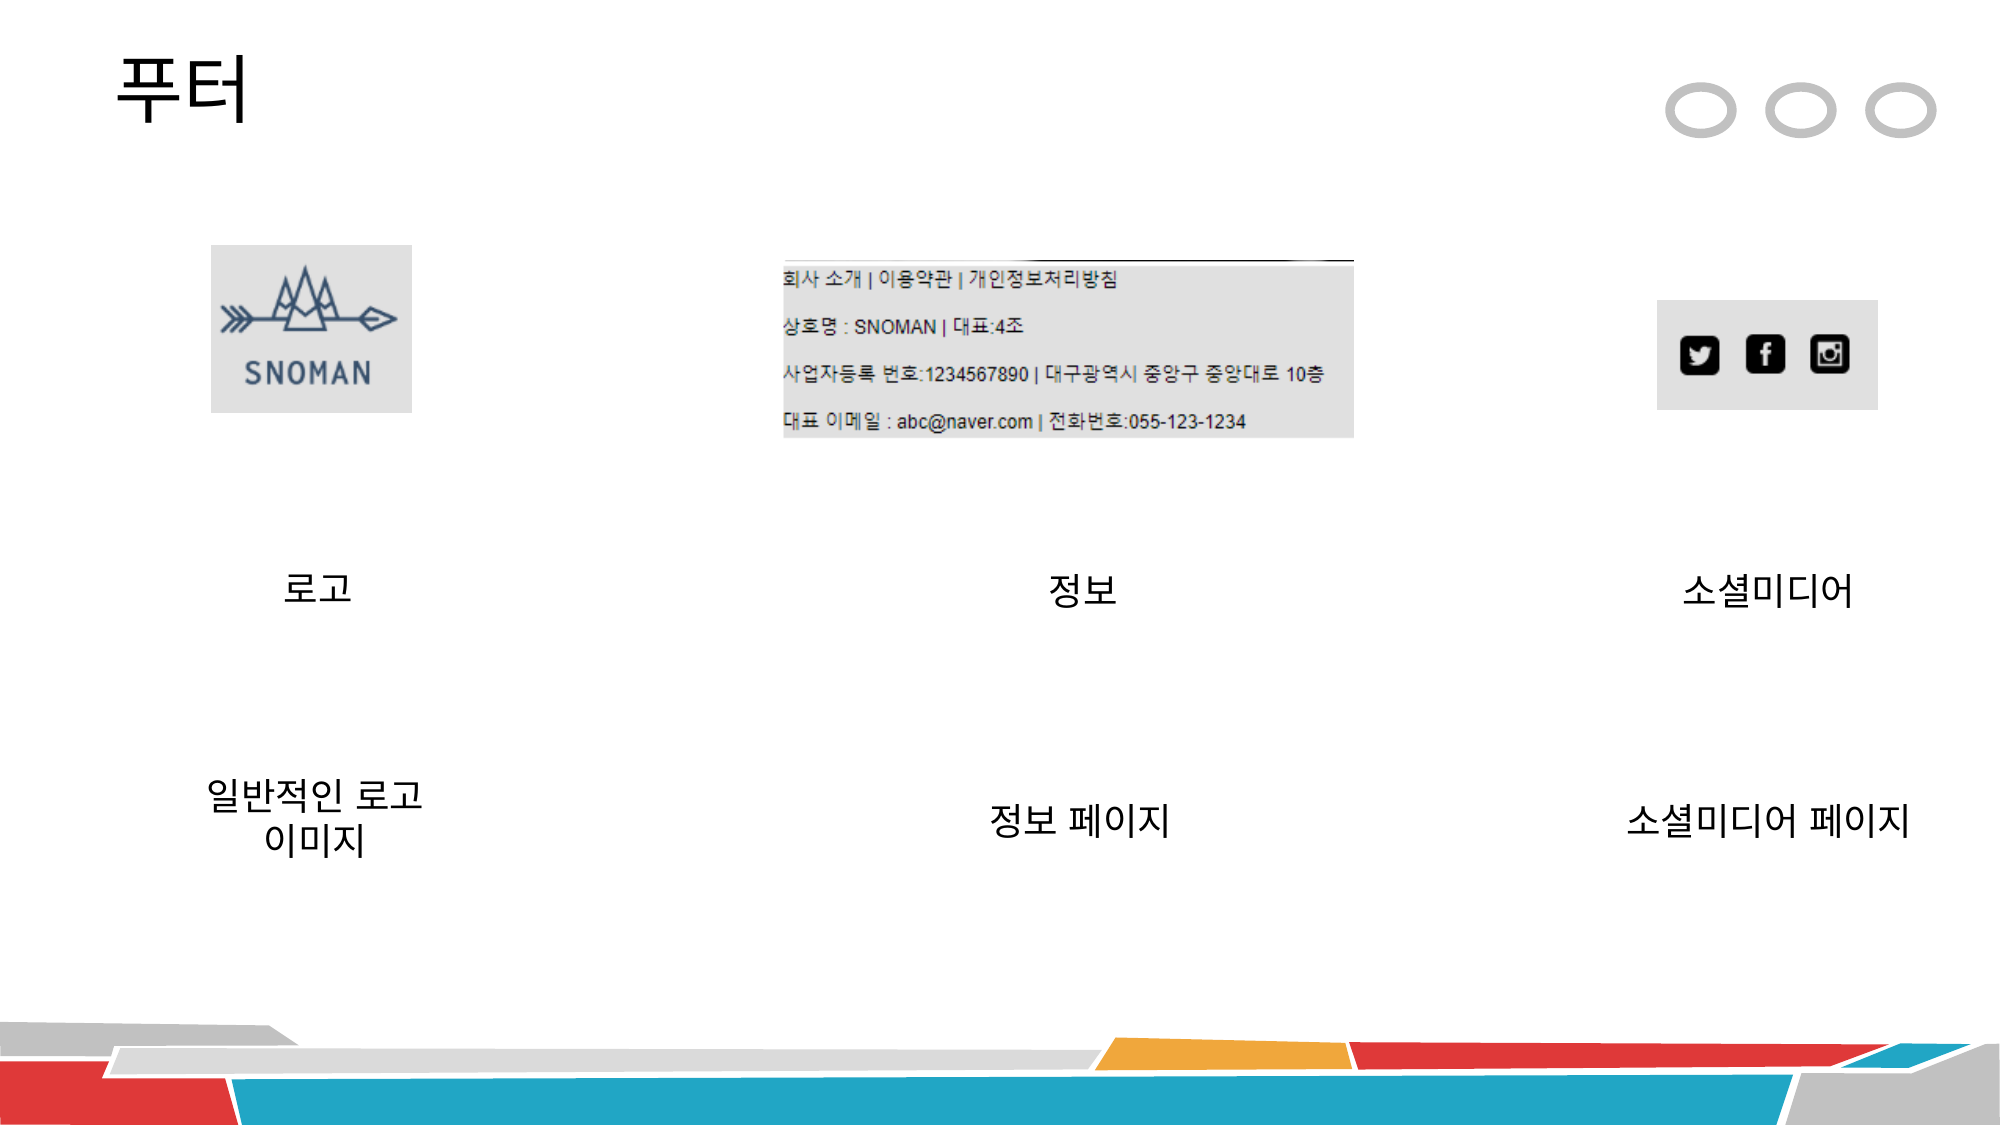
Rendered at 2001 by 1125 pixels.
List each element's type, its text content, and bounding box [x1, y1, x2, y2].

picture [211, 245, 413, 414]
text_box 소셜미디어 페이지 [1611, 790, 1928, 851]
text_box 정보 페이지 [942, 790, 1219, 851]
text_box 푸터 [3, 0, 364, 175]
text_box 로고 [214, 558, 422, 619]
text_box 정보 [979, 560, 1188, 621]
picture [1657, 299, 1879, 410]
picture [776, 260, 1354, 454]
text_box 소셜미디어 [1668, 560, 1871, 621]
text_box 일반적인 로고 이미지 [177, 765, 454, 871]
